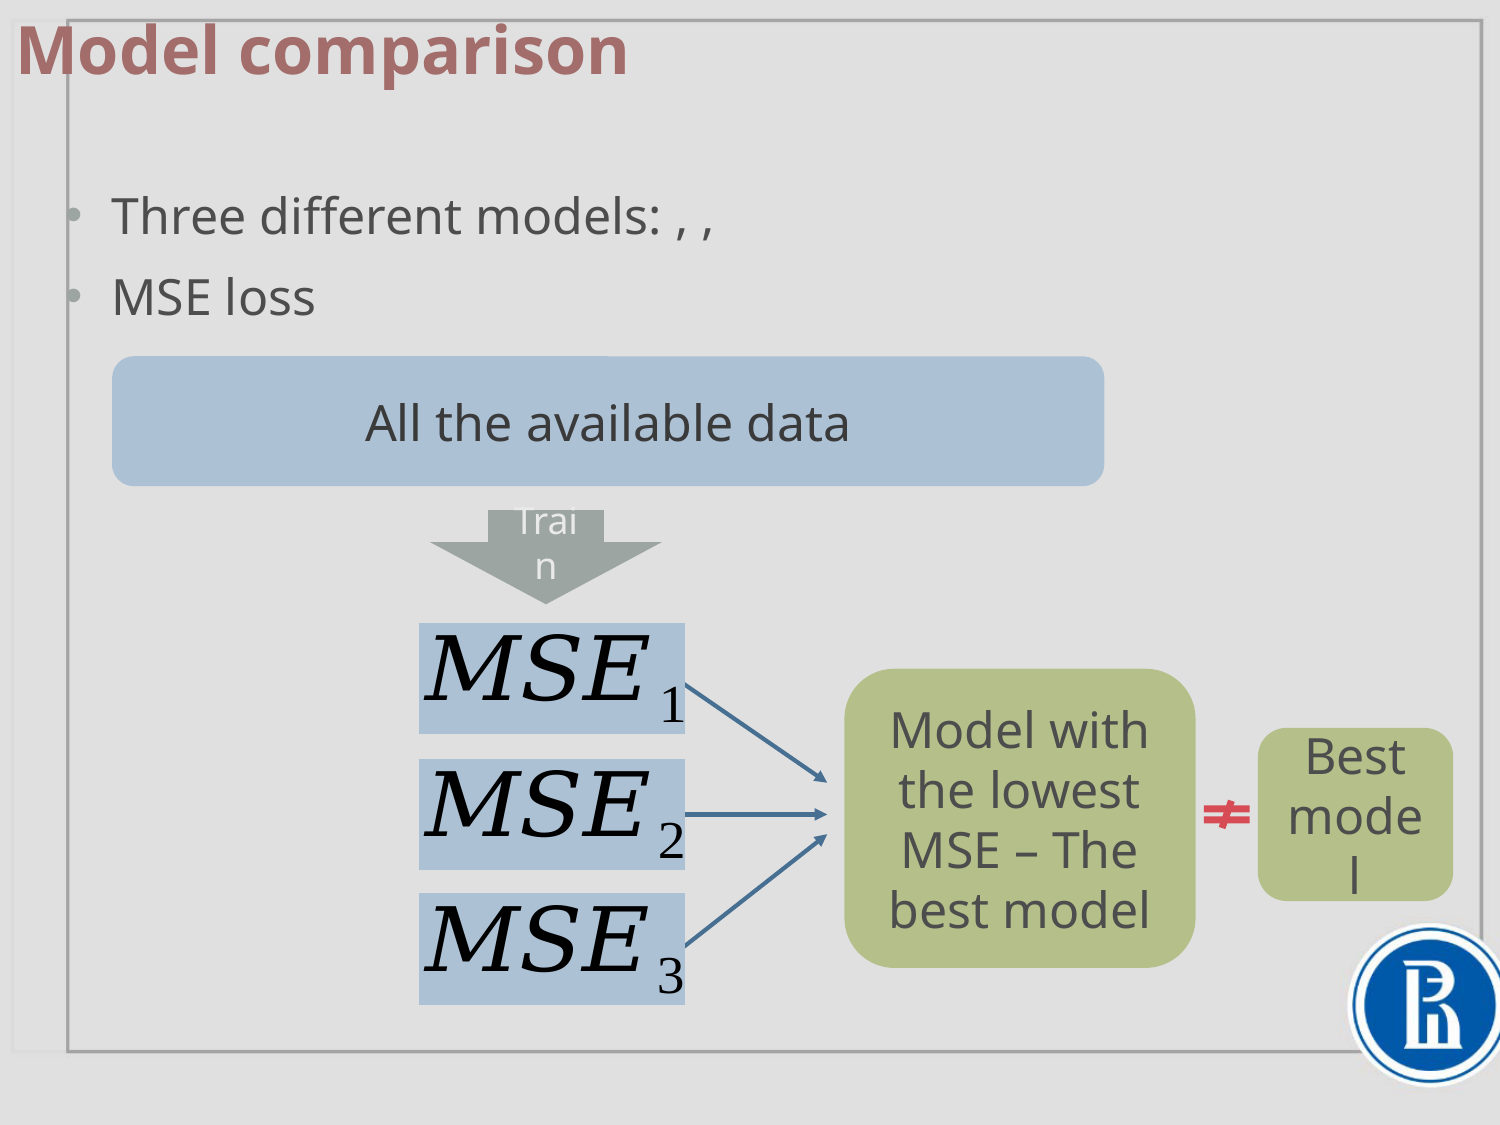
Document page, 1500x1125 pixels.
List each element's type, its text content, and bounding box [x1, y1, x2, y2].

text_box Train [428, 507, 664, 607]
text_box All the available data [109, 354, 1107, 489]
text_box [661, 668, 828, 783]
picture [0, 102, 1500, 1125]
title Model comparison [0, 0, 1500, 102]
text_box [1201, 797, 1252, 832]
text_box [661, 833, 828, 965]
text_box Best model [1255, 725, 1456, 904]
text_box Model with the lowest MSE – The best model [842, 666, 1198, 971]
